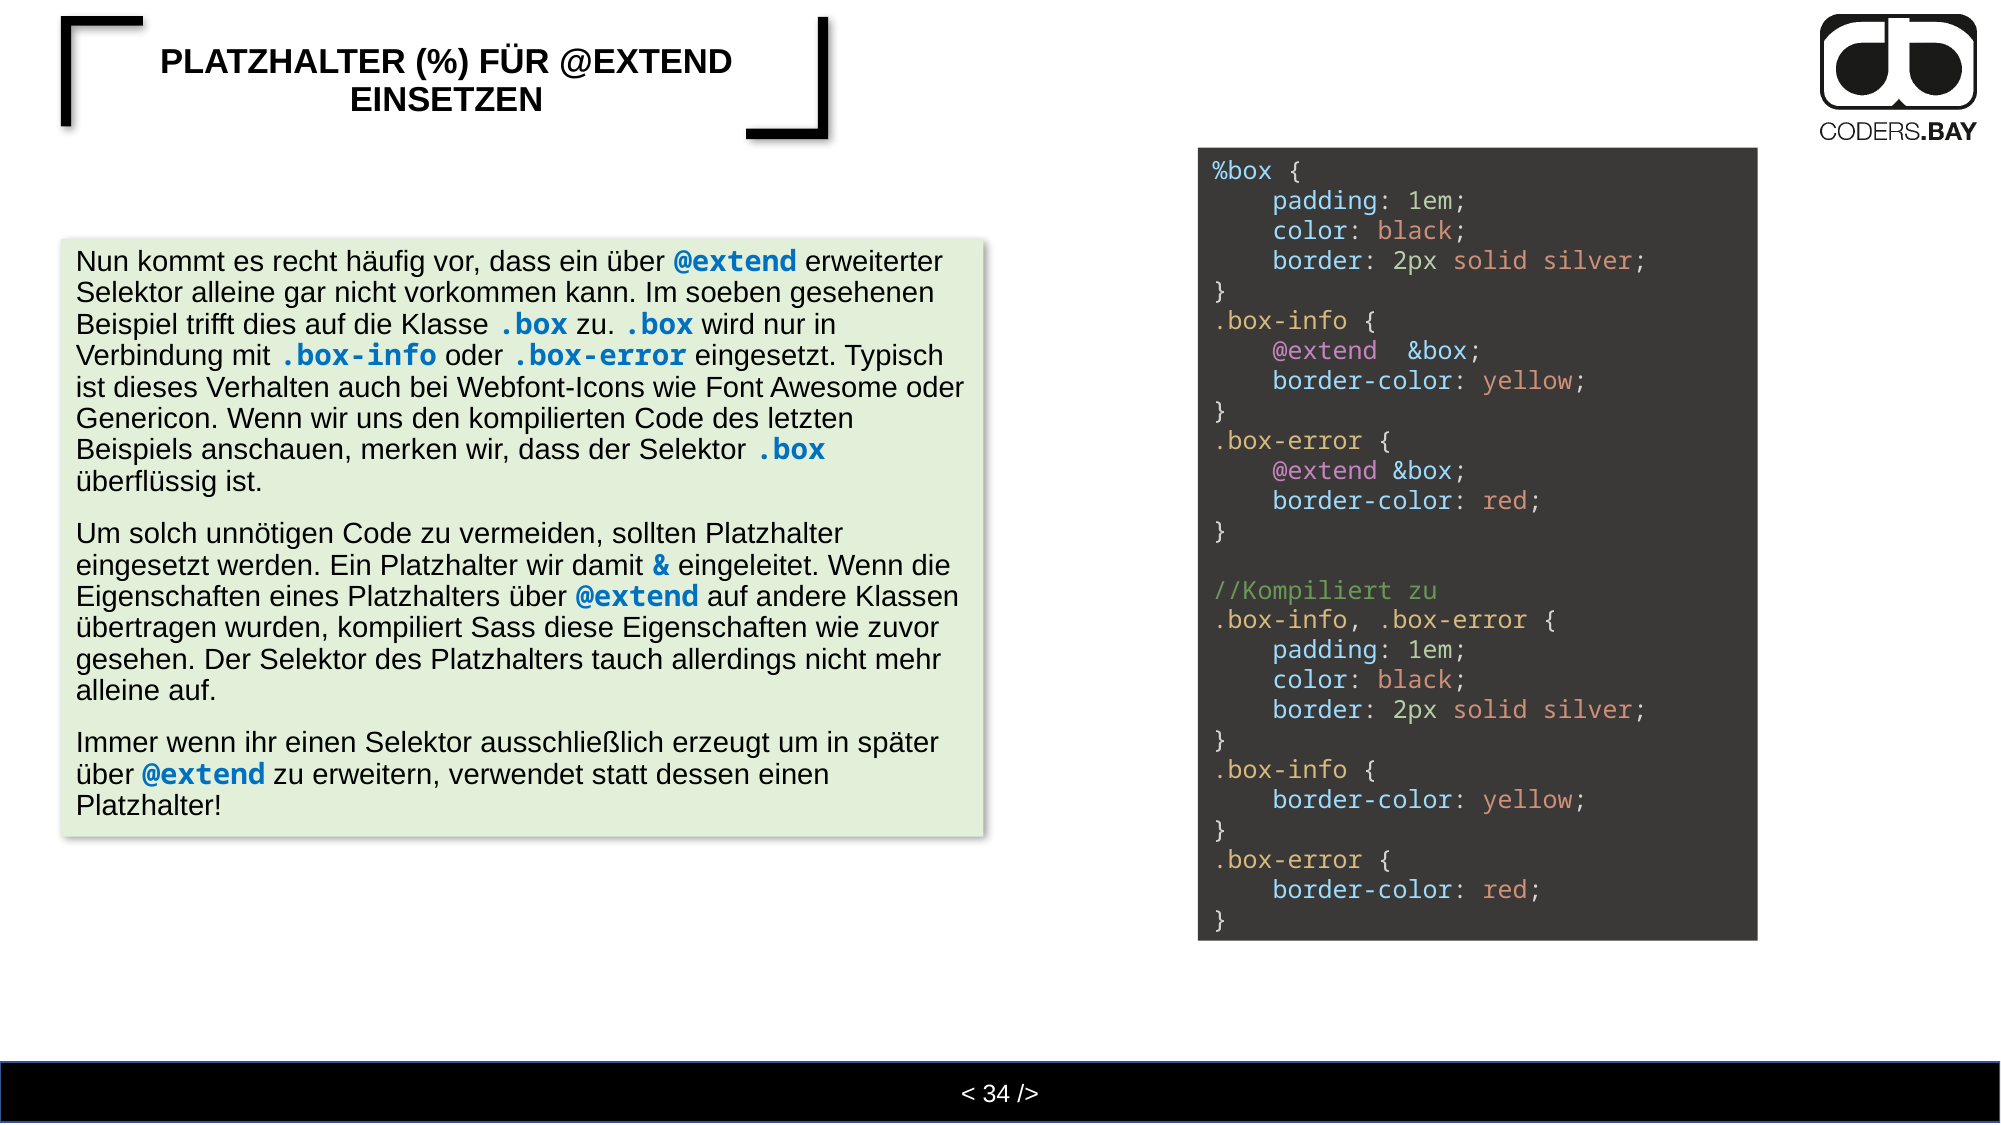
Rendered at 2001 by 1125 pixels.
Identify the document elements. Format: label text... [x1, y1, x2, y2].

list Nun kommt es recht häufig vor, dass ein über @extend erweiterter Selektor alleine gar nicht vorkommen kann. Im soeben gesehenen Beispiel trifft dies auf die Klasse .box zu. .box wird nur in Verbindung mit .box-info oder .box-error eingesetzt. Typisch ist dieses Verhalten auch bei Webfont-Icons wie Font Awesome oder Genericon. Wenn wir uns den kompilierten Code des letzten Beispiels anschauen, merken wir, dass der Selektor .box überflüssig ist. Um solch unnötigen Code zu vermeiden, sollten Platzhalter eingesetzt werden. Ein Platzhalter wir damit & eingeleitet. Wenn die Eigenschaften eines Platzhalters über @extend auf andere Klassen übertragen wurden, kompiliert Sass diese Eigenschaften wie zuvor gesehen. Der Selektor des Platzhalters tauch allerdings nicht mehr alleine auf. Immer wenn ihr einen Selektor ausschließlich erzeugt um in später über @extend zu erweitern, verwendet statt dessen einen Platzhalter! [60, 238, 984, 837]
picture [1820, 14, 1977, 140]
text_box %box { padding: 1em; color: black; border: 2px solid silver; } .box-info { @extend &box; border-color: yellow; } .box-error { @extend &box; border-color: red; } //Kompiliert zu .box-info, .box-error { padding: 1em; color: black; border: 2px solid silver; } .box-info { border-color: yellow; } .box-error { border-color: red; } [1197, 147, 1758, 941]
title Platzhalter (%) für @extend einsetzen [79, 36, 814, 127]
